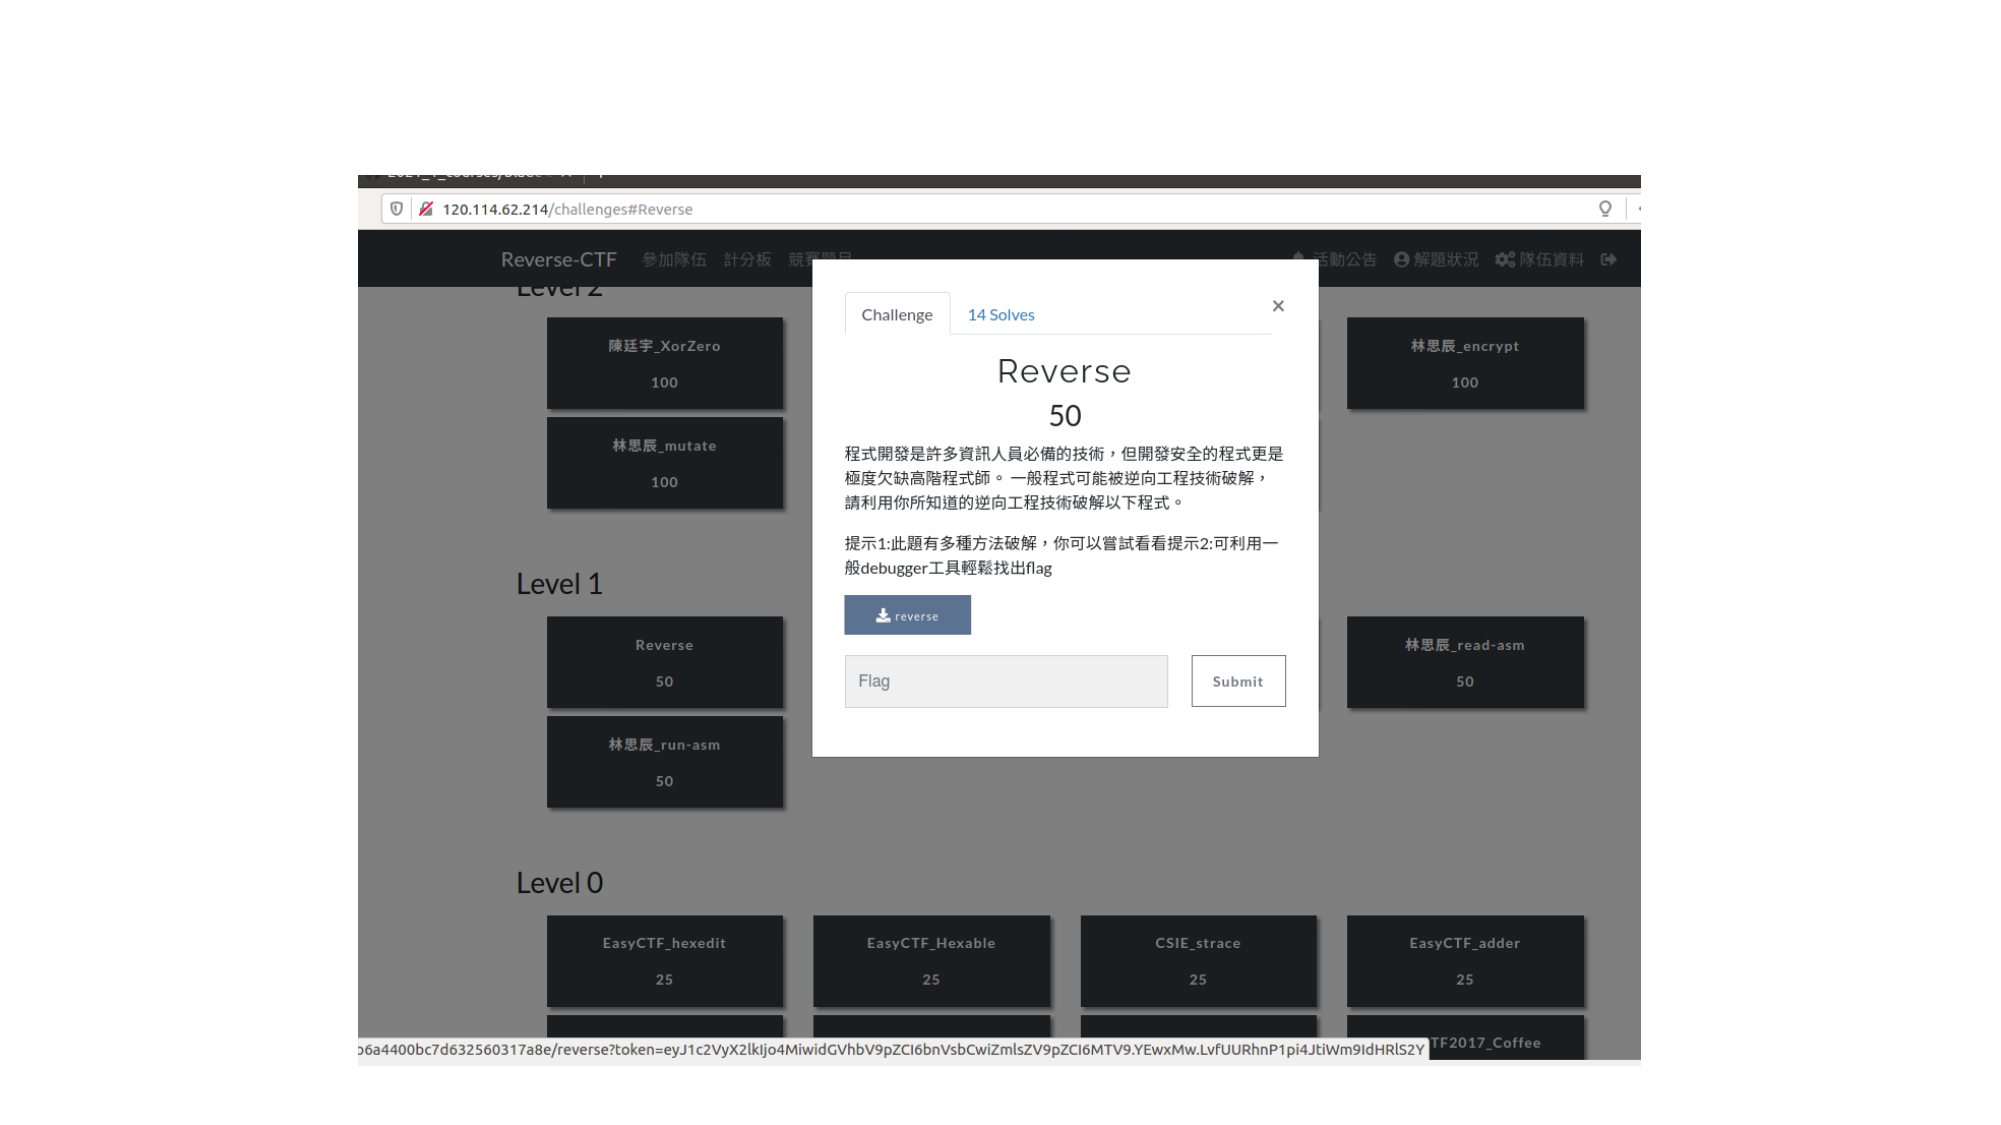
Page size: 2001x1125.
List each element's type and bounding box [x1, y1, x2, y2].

list [358, 175, 1641, 1066]
